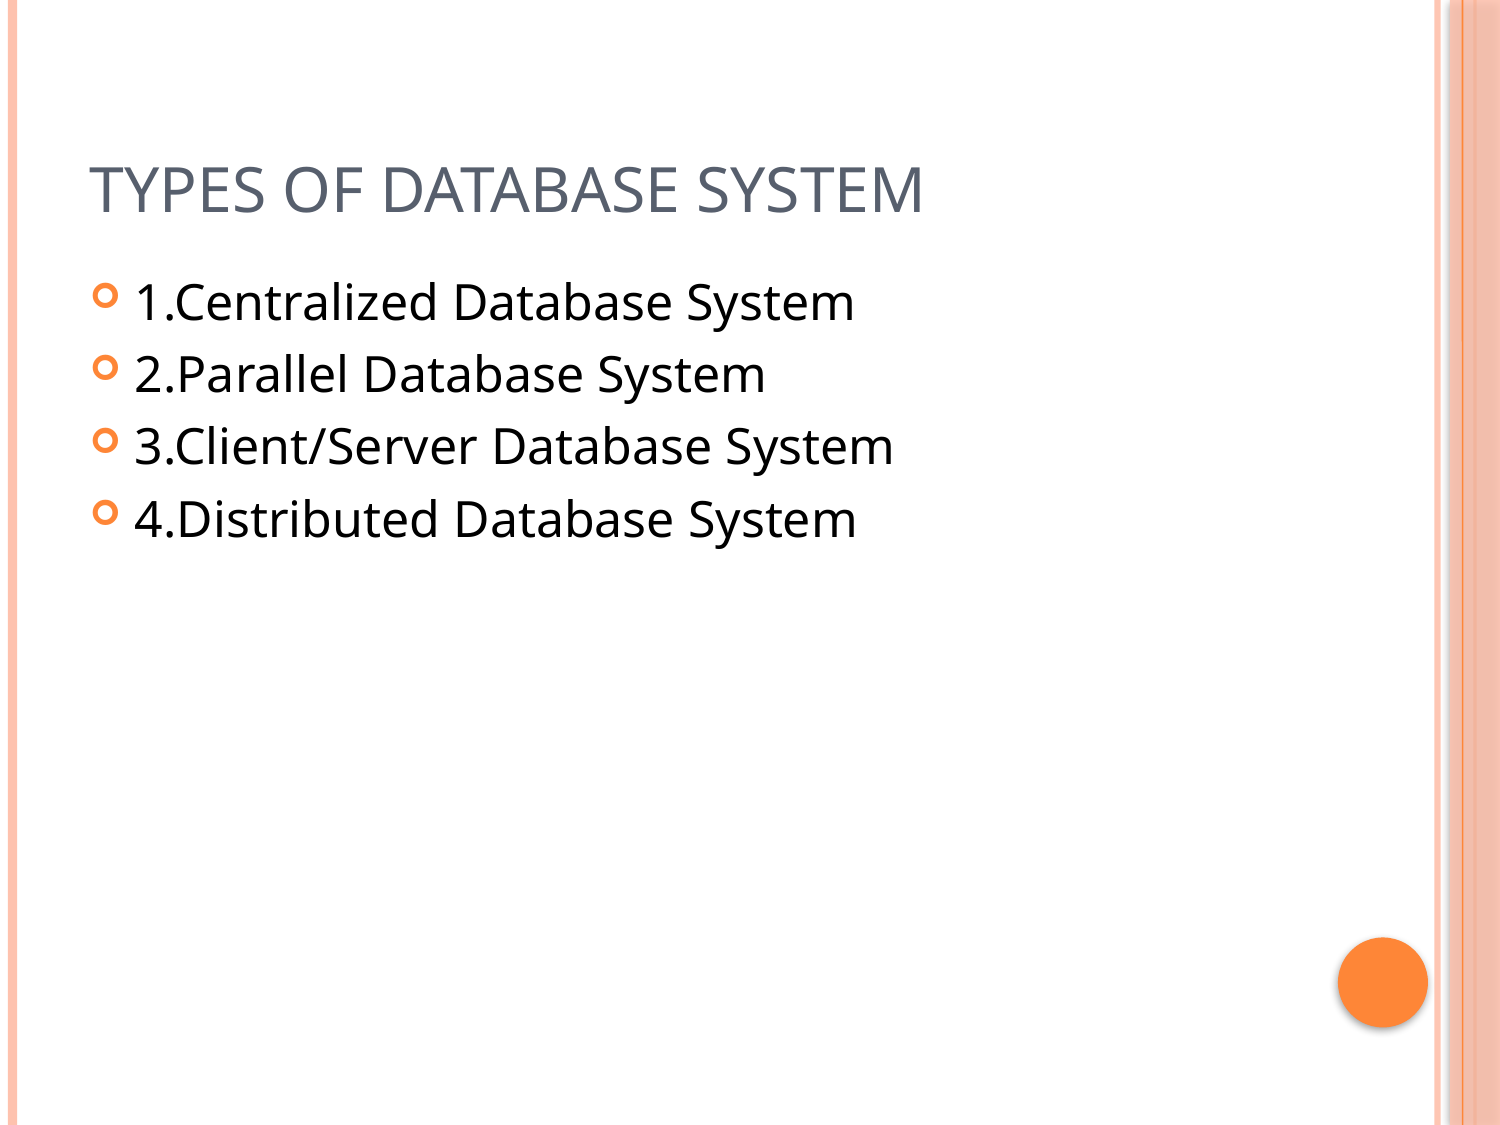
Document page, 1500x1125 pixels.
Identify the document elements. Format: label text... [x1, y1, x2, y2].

title Types of database system [75, 45, 1300, 233]
list 1.Centralized Database System 2.Parallel Database System 3.Client/Server Database System 4.Distributed Database System [75, 262, 1300, 1062]
